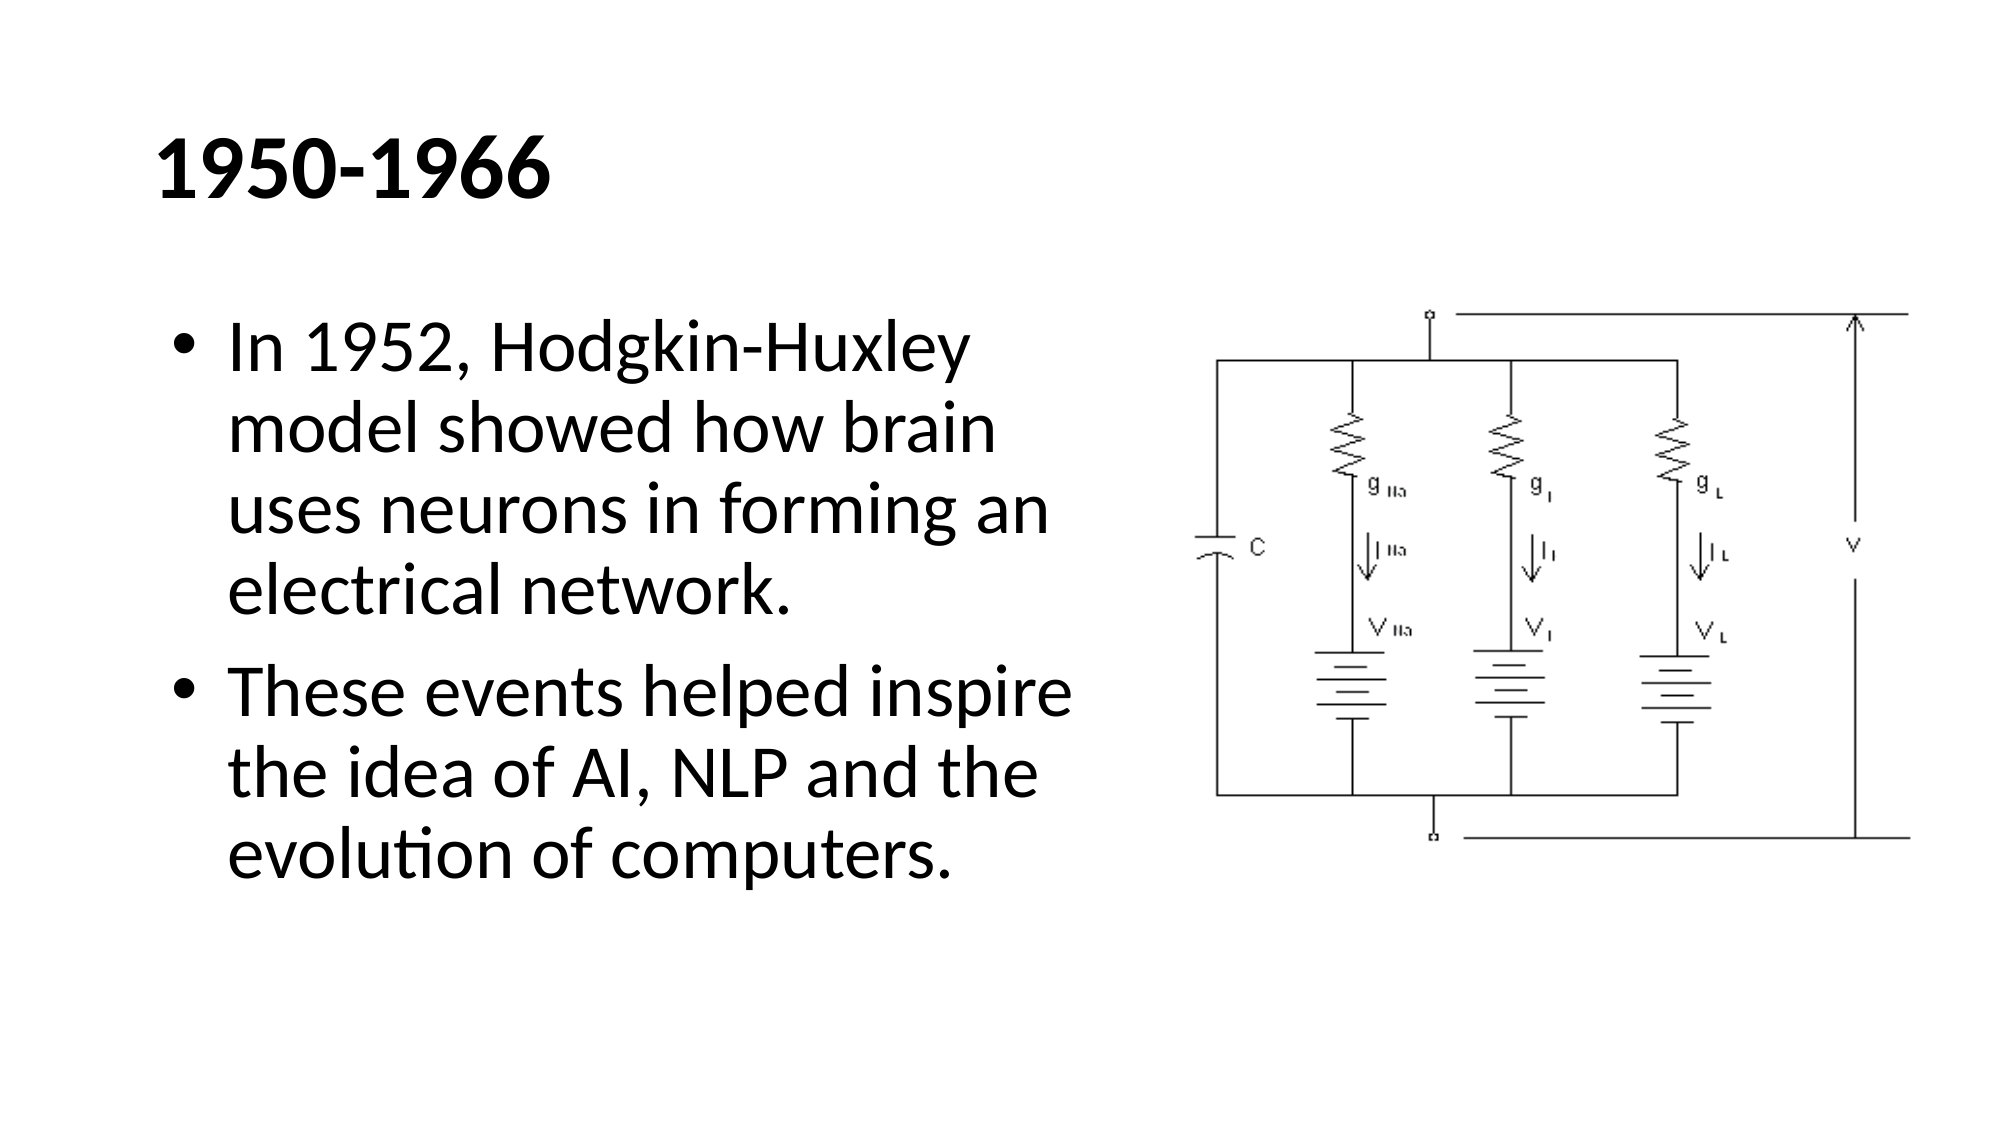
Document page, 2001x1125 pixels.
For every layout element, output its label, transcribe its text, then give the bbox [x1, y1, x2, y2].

picture [1149, 262, 1963, 876]
list In 1952, Hodgkin-Huxley model showed how brain uses neurons in forming an electrical network. These events helped inspire the idea of AI, NLP and the evolution of computers. [137, 299, 1150, 1014]
title 1950-1966 [137, 59, 1863, 278]
